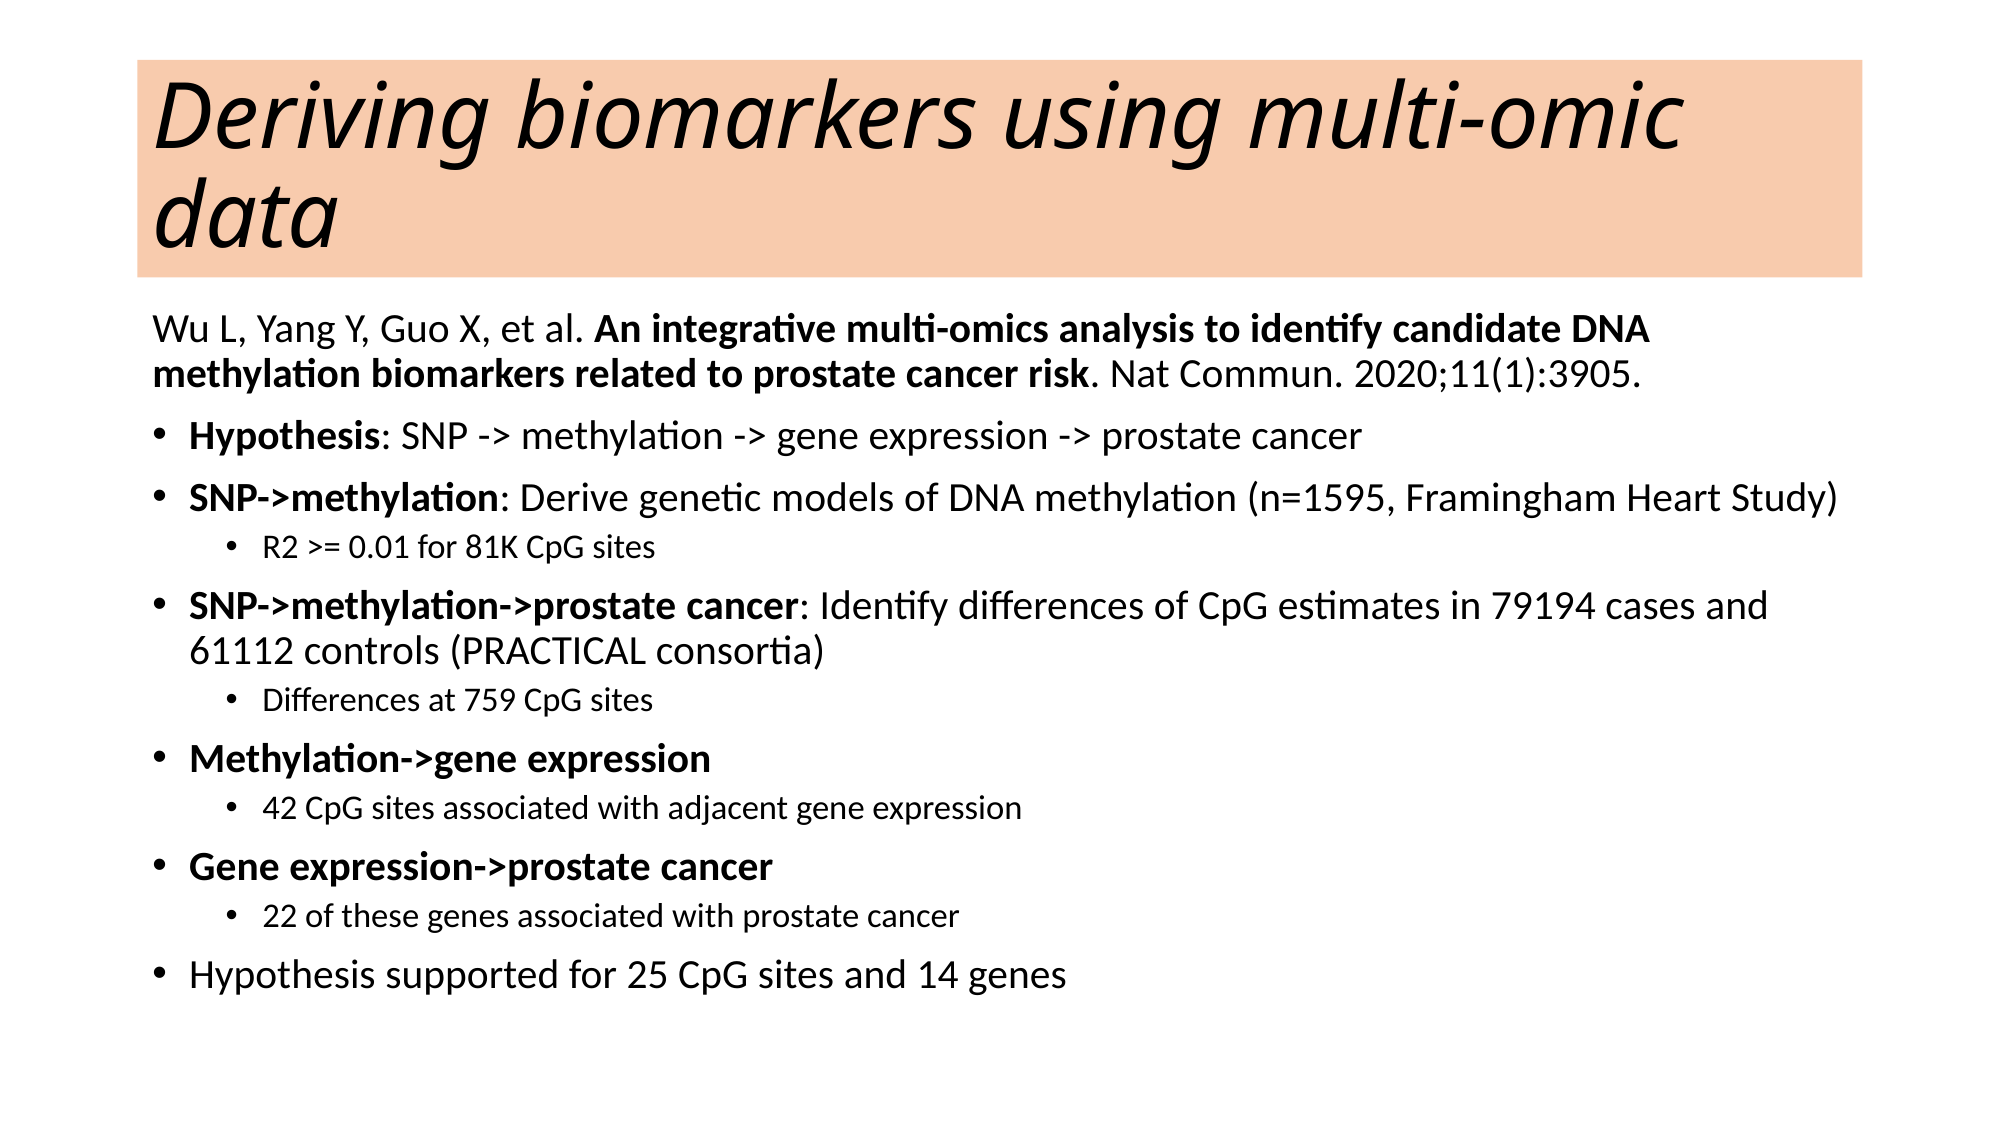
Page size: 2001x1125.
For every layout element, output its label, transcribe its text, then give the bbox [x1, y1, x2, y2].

list Wu L, Yang Y, Guo X, et al. An integrative multi-omics analysis to identify candidate DNA methylation biomarkers related to prostate cancer risk. Nat Commun. 2020;11(1):3905. Hypothesis: SNP -> methylation -> gene expression -> prostate cancer SNP->methylation: Derive genetic models of DNA methylation (n=1595, Framingham Heart Study) R2 >= 0.01 for 81K CpG sites SNP->methylation->prostate cancer: Identify differences of CpG estimates in 79194 cases and 61112 controls (PRACTICAL consortia) Differences at 759 CpG sites Methylation->gene expression 42 CpG sites associated with adjacent gene expression Gene expression->prostate cancer 22 of these genes associated with prostate cancer Hypothesis supported for 25 CpG sites and 14 genes [137, 299, 1863, 1014]
title Deriving biomarkers using multi-omic data [137, 59, 1863, 278]
